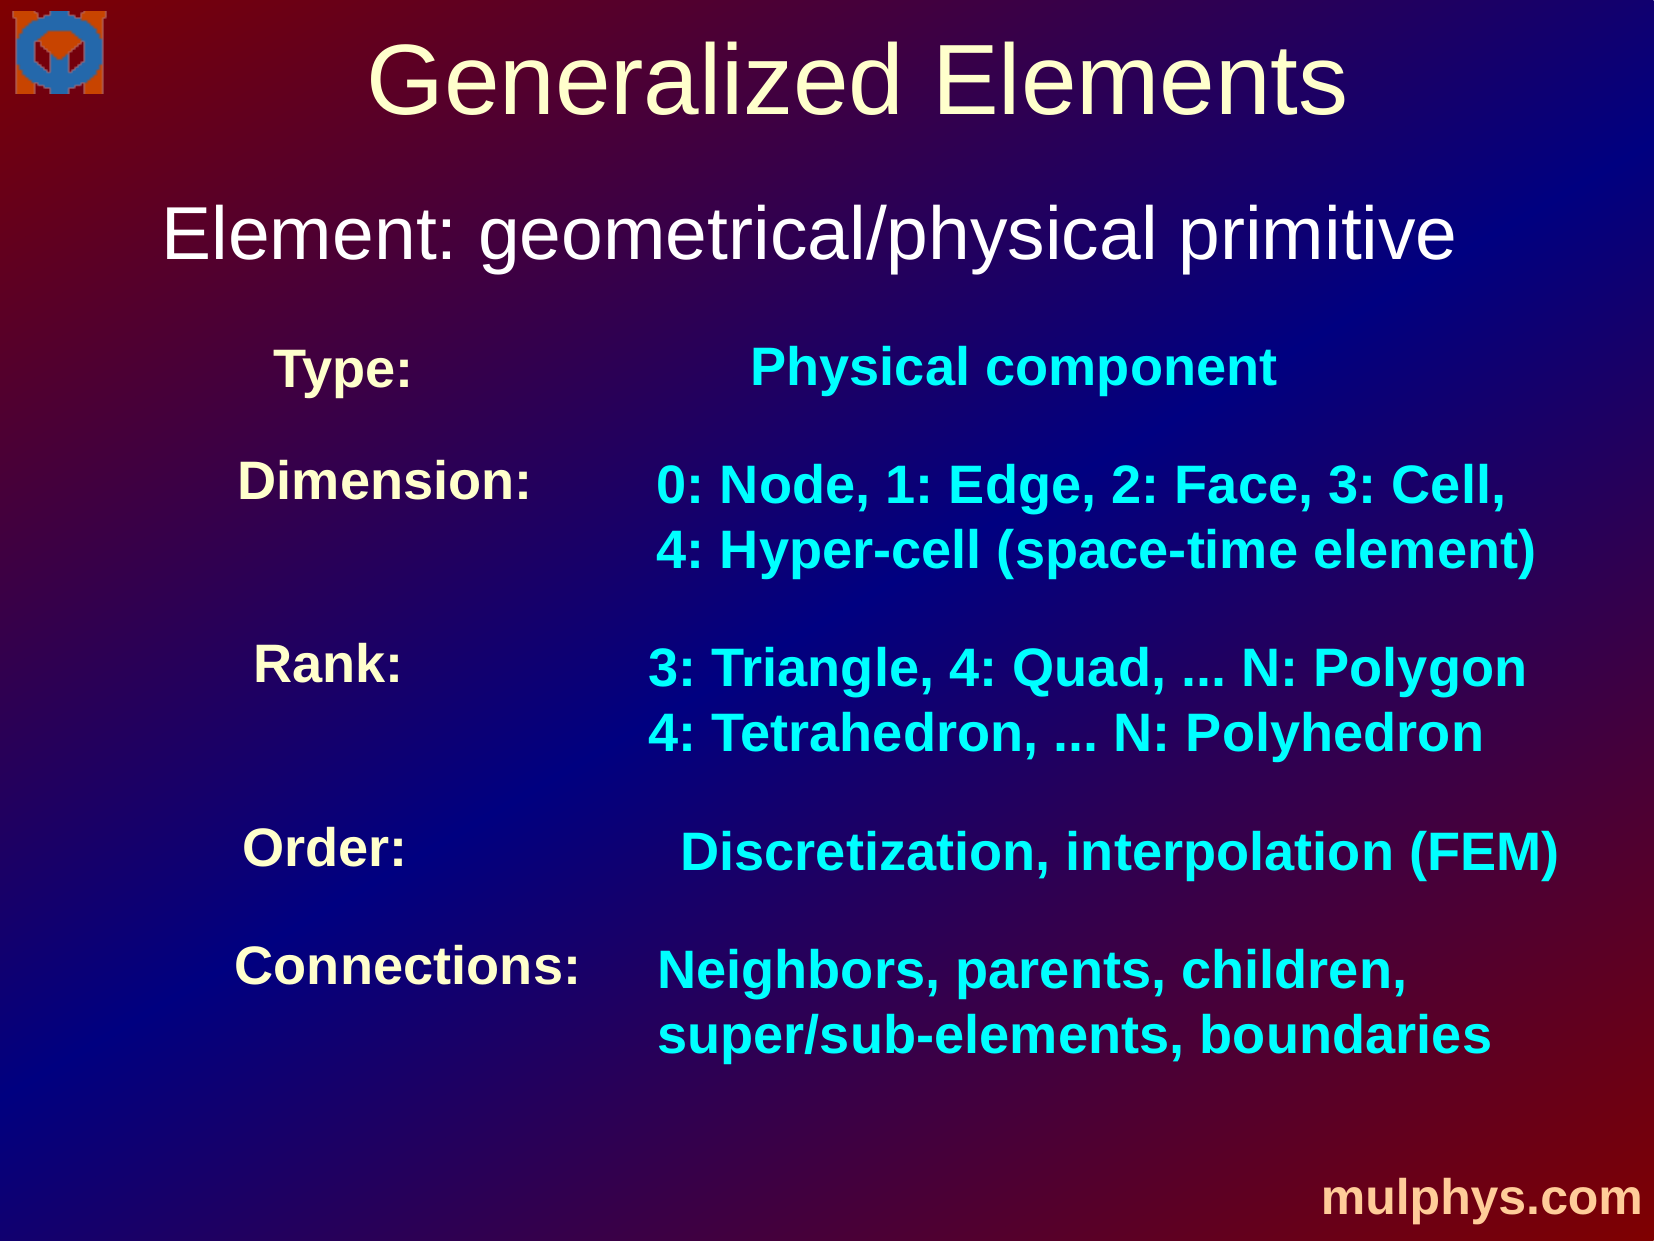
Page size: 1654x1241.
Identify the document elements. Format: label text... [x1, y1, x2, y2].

text_box Type: [273, 333, 415, 399]
text_box Neighbors, parents, children, super/sub-elements, boundaries [657, 933, 1494, 1064]
text_box Physical component [750, 331, 1279, 397]
text_box Rank: [253, 628, 435, 694]
text_box Element: geometrical/physical primitive [161, 184, 1459, 275]
text_box mulphys.com [1320, 1164, 1644, 1225]
title Generalized Elements [144, 0, 1571, 178]
text_box Dimension: [237, 445, 564, 511]
text_box 3: Triangle, 4: Quad, ... N: Polygon 4: Tetrahedron, ... N: Polyhedron [648, 632, 1529, 763]
picture [11, 11, 110, 95]
text_box 0: Node, 1: Edge, 2: Face, 3: Cell, 4: Hyper-cell (space-time element) [656, 449, 1538, 580]
text_box Connections: [234, 930, 612, 996]
text_box Discretization, interpolation (FEM) [680, 815, 1562, 881]
text_box Order: [242, 811, 439, 877]
